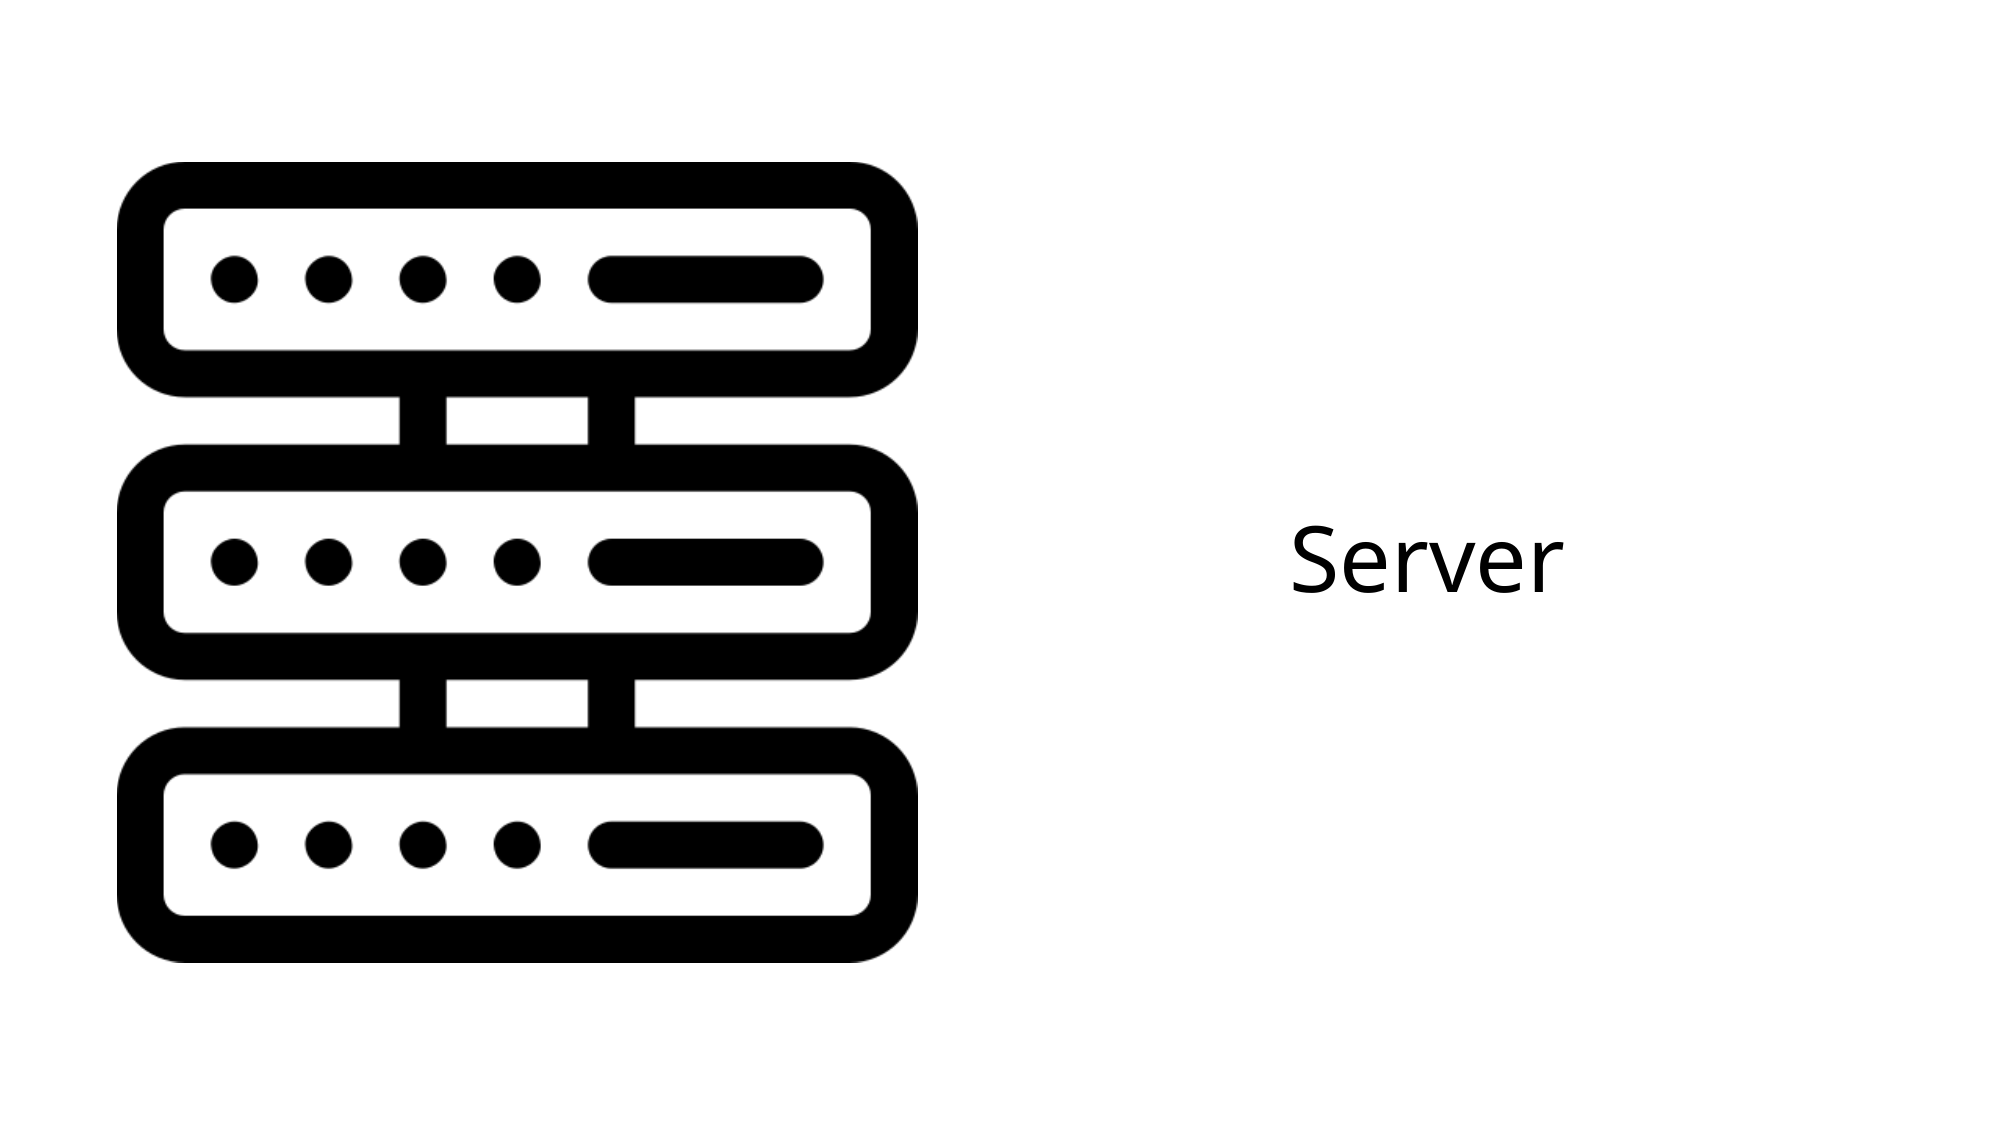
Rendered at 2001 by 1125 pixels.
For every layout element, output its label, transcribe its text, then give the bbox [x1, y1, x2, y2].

picture [117, 162, 918, 963]
title Server [1082, 453, 1796, 672]
